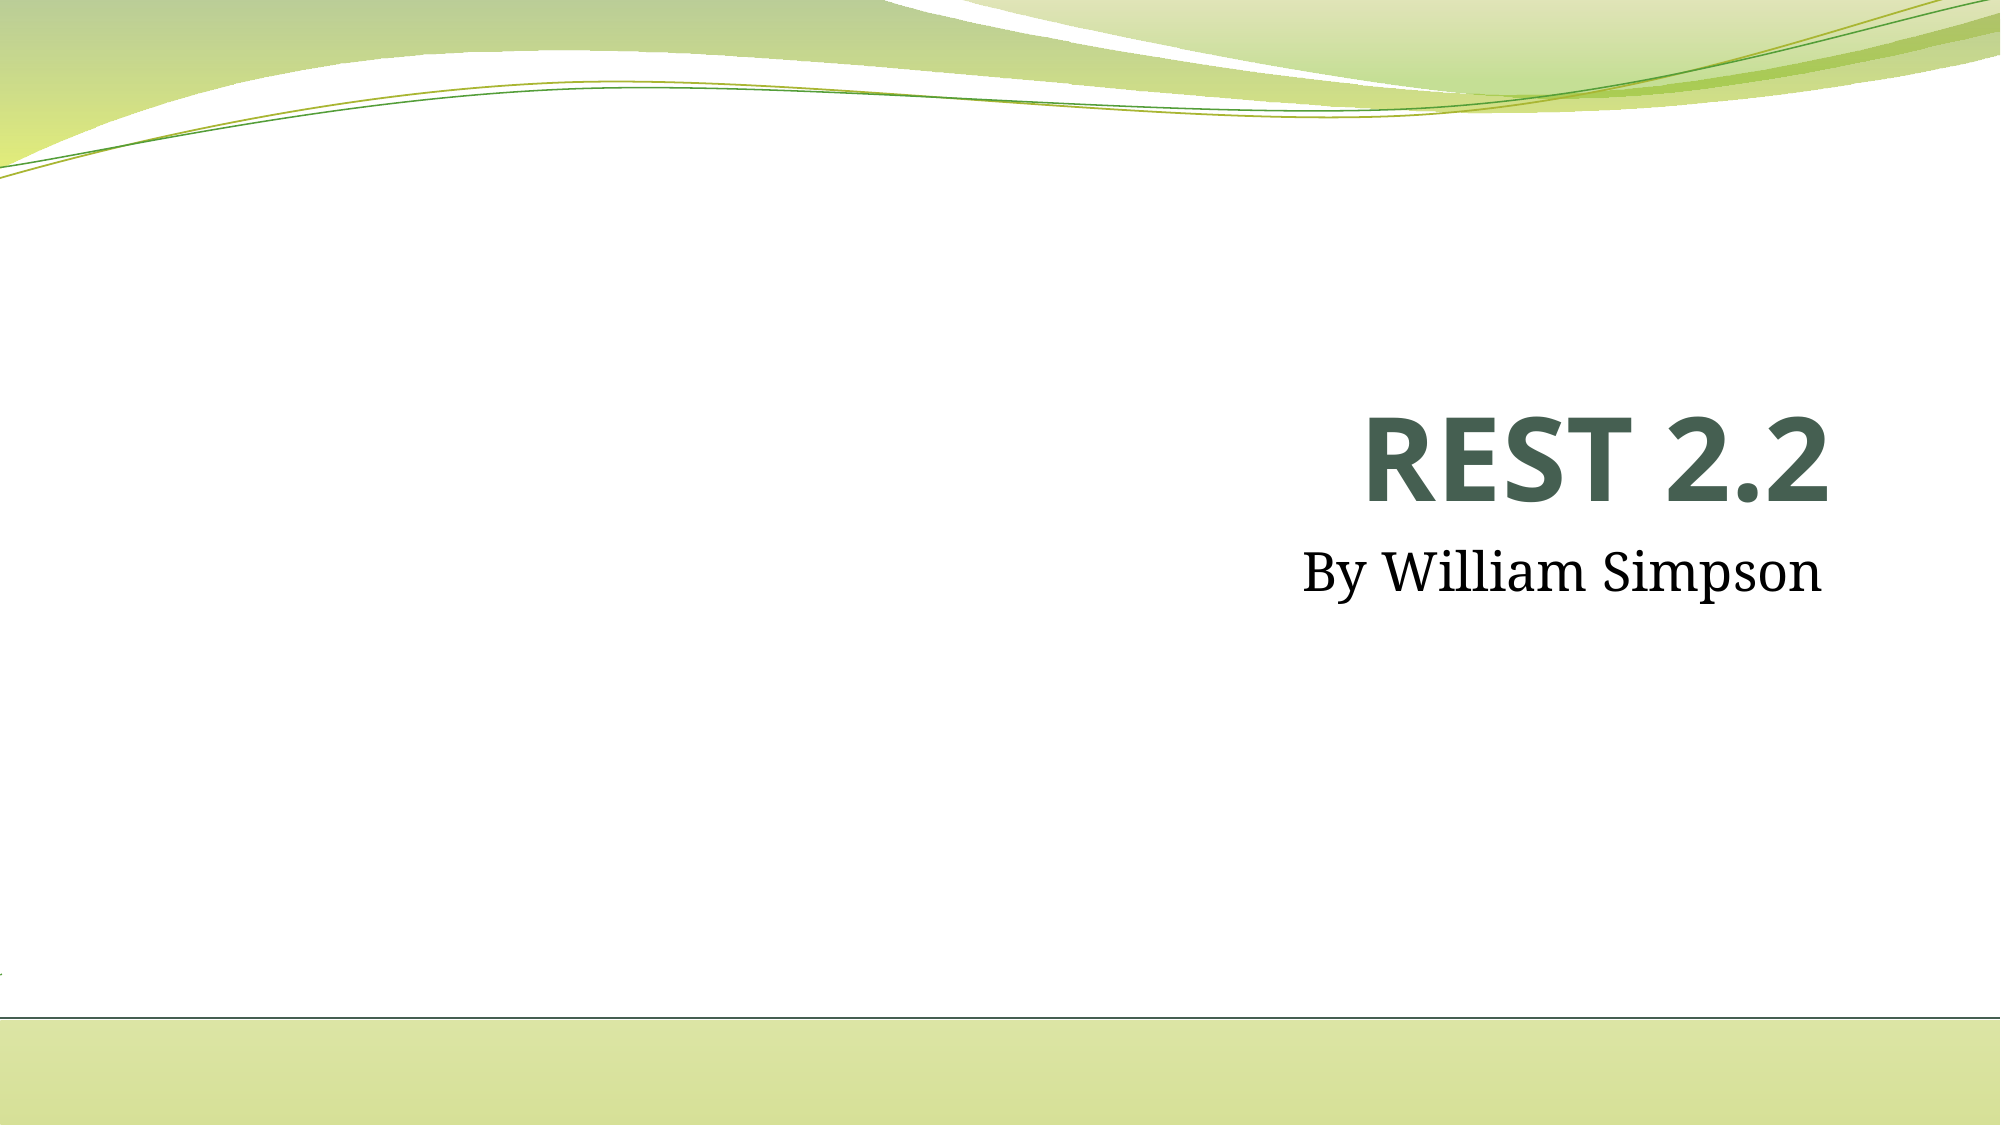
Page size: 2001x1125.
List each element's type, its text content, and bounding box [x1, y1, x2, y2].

title REST 2.2 [116, 224, 1834, 525]
subtitle By William Simpson [116, 529, 1835, 818]
